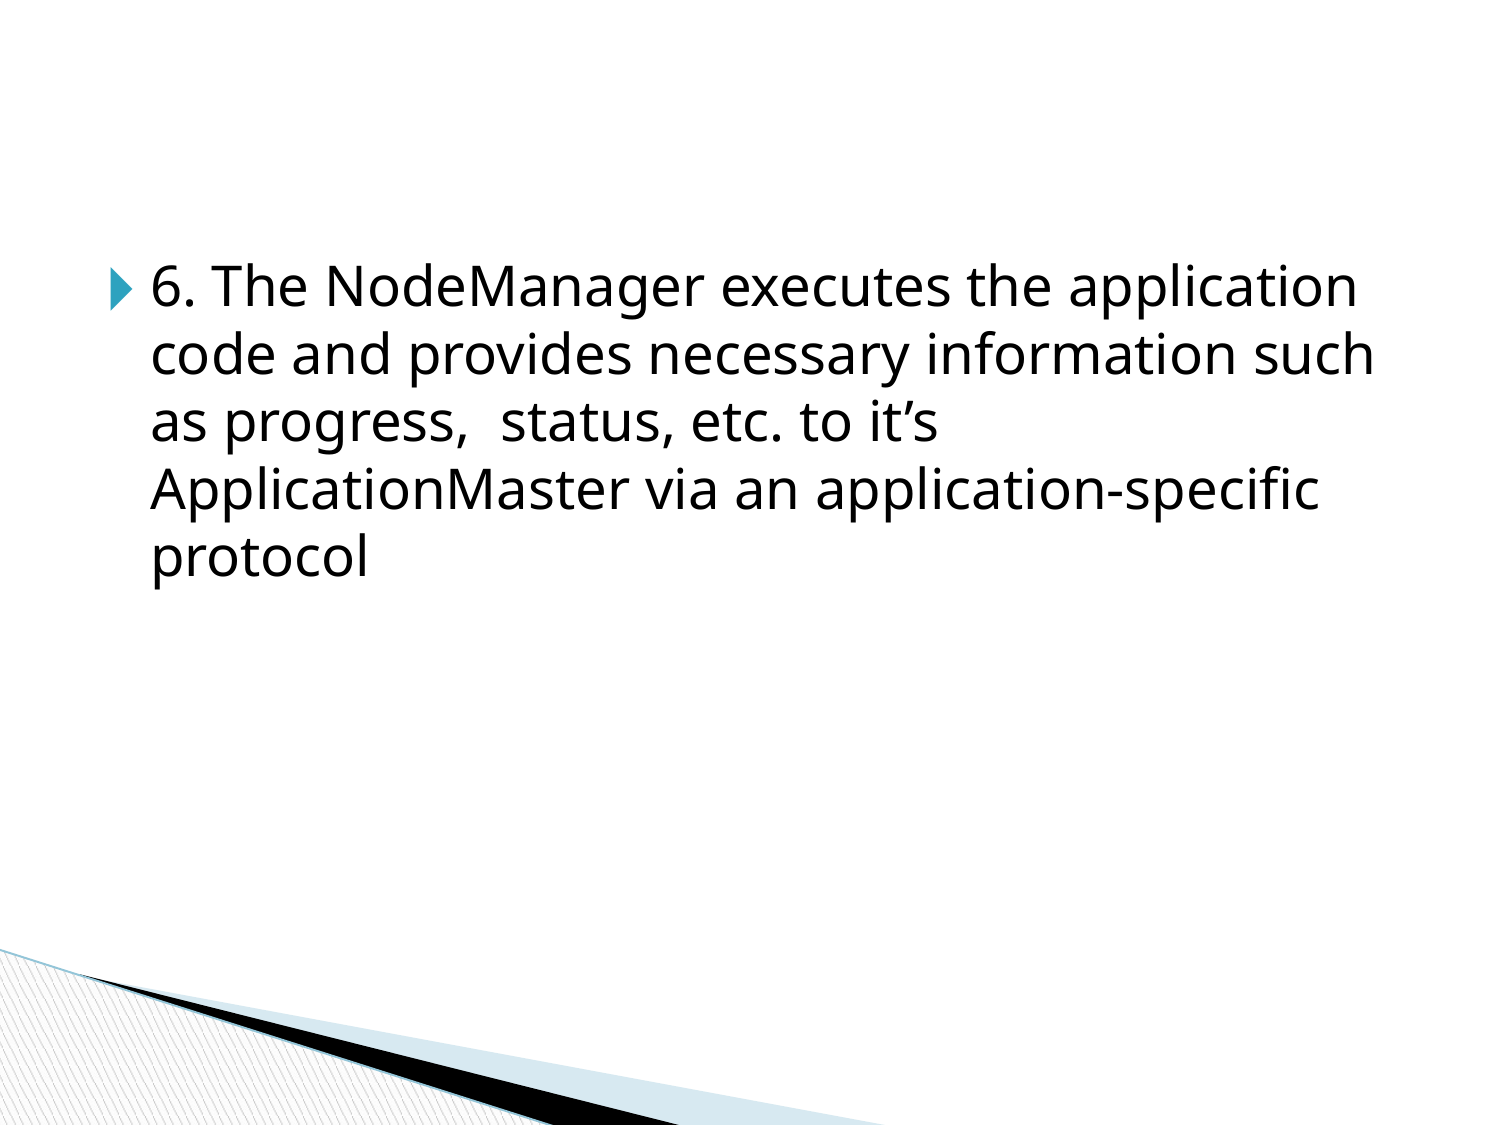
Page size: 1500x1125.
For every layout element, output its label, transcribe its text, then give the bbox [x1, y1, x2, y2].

list 6. The NodeManager executes the application code and provides necessary information such as progress, status, etc. to it’s ApplicationMaster via an application-specific protocol [75, 243, 1425, 986]
